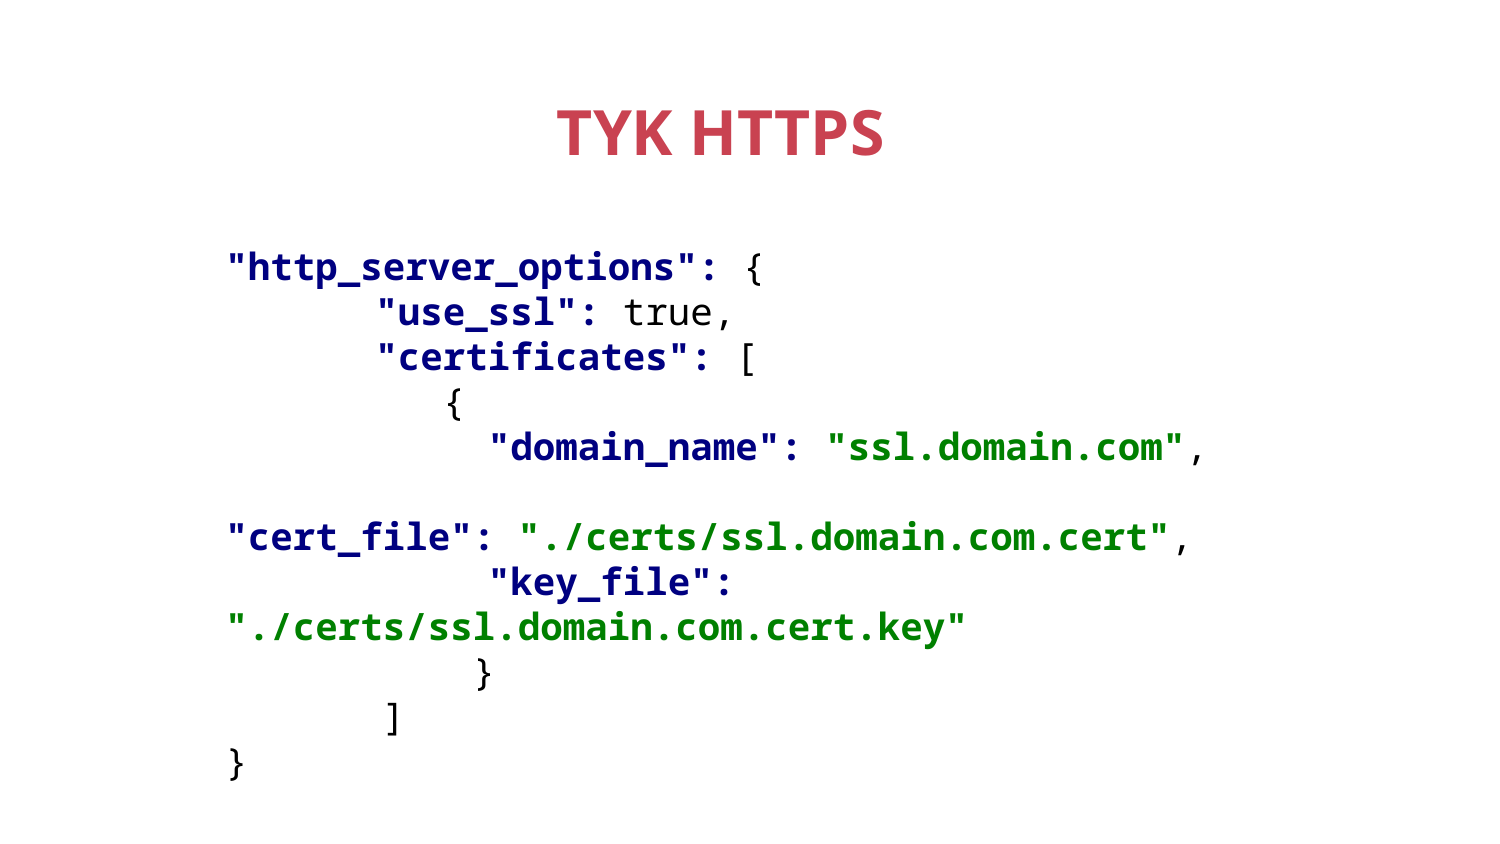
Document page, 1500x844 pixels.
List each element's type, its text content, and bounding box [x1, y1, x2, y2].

text_box "http_server_options": { "use_ssl": true, "certificates": [ { "domain_name": "ssl.domain.com", "cert_file": "./certs/ssl.domain.com.cert", "key_file": "./certs/ssl.domain.com.cert.key" } ] } [210, 235, 1457, 790]
text_box TYK HTTPS [541, 85, 901, 176]
